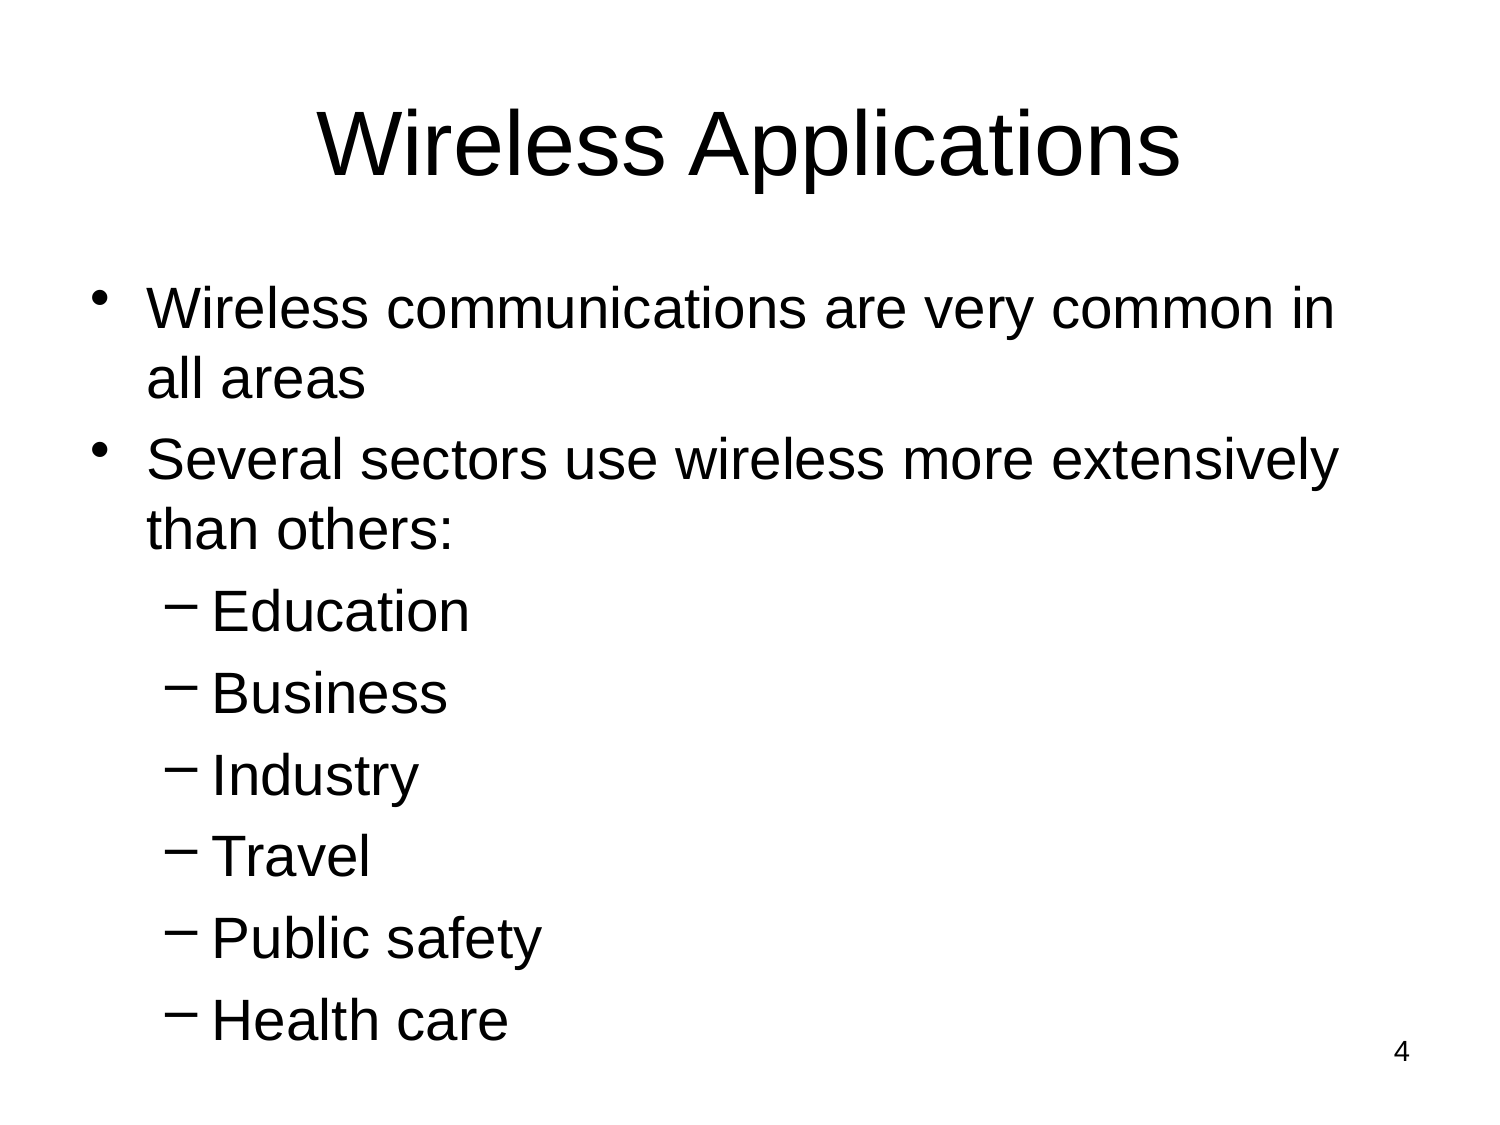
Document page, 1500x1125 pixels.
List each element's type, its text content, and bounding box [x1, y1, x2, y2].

list Wireless communications are very common in all areas Several sectors use wireless more extensively than others: Education Business Industry Travel Public safety Health care [75, 262, 1425, 1005]
slide_number 4 [1074, 1024, 1425, 1103]
title Wireless Applications [75, 45, 1425, 233]
